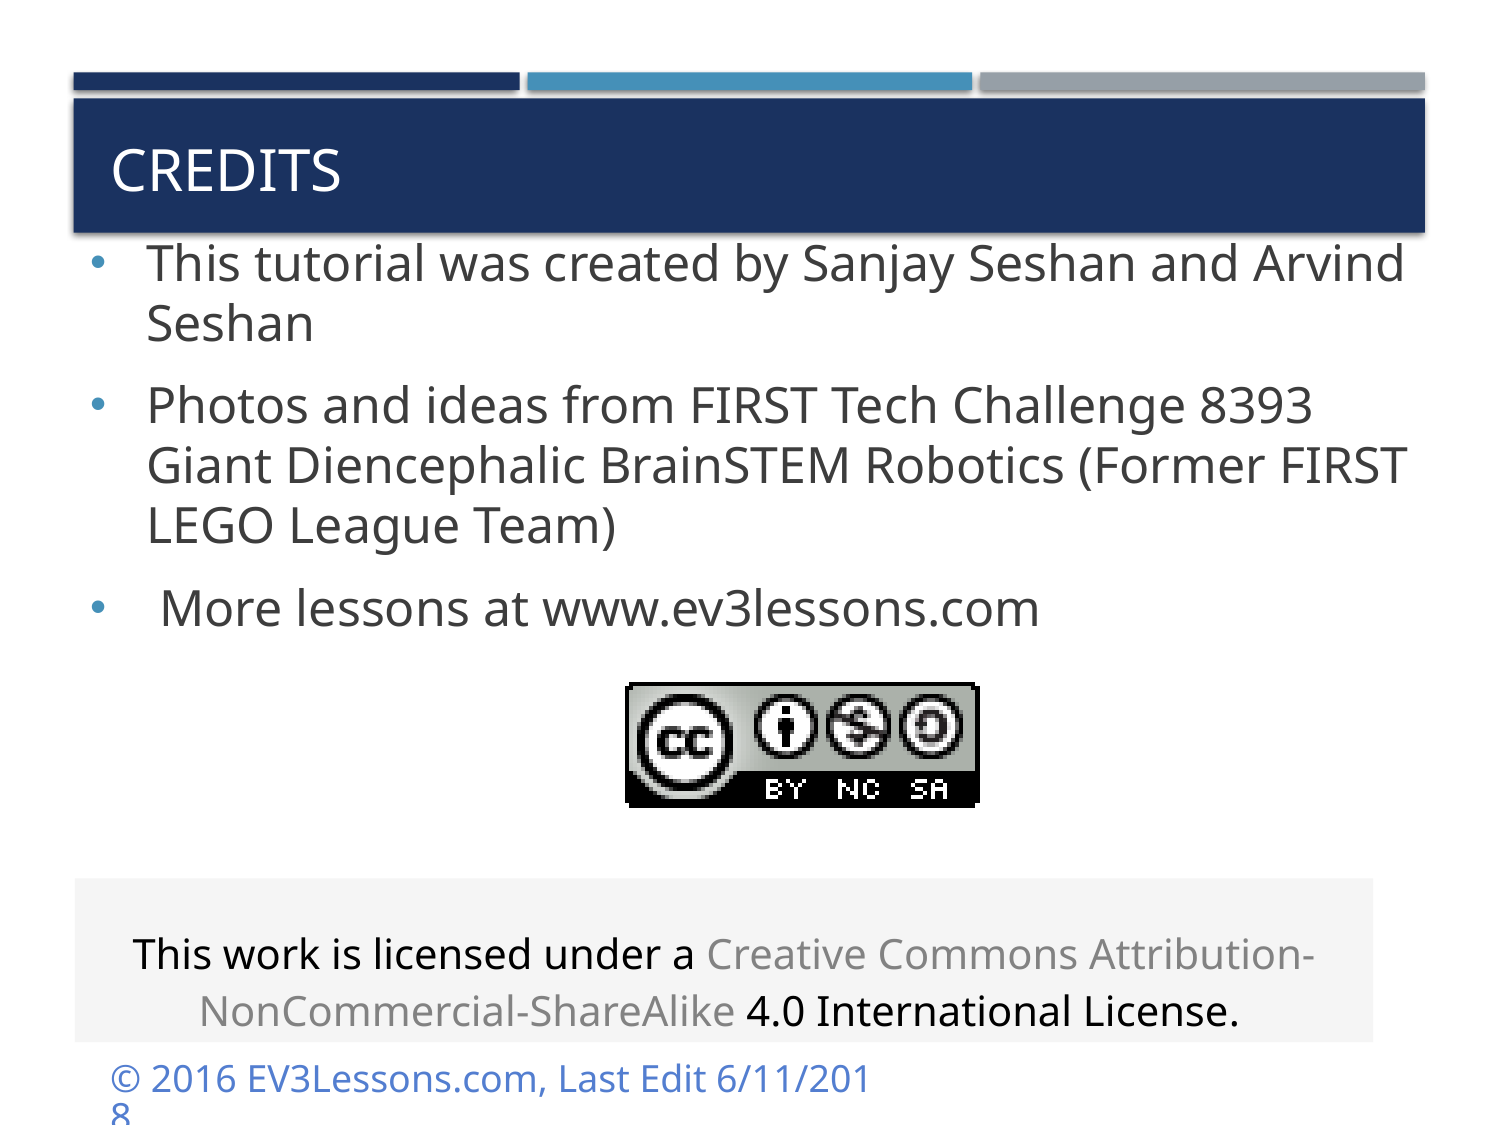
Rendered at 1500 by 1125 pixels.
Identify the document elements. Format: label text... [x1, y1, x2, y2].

text_box This work is licensed under a Creative Commons Attribution-NonCommercial-ShareAlike 4.0 International License. [74, 878, 1374, 1043]
picture [624, 681, 981, 808]
list This tutorial was created by Sanjay Seshan and Arvind Seshan Photos and ideas from FIRST Tech Challenge 8393 Giant Diencephalic BrainSTEM Robotics (Former FIRST LEGO League Team) More lessons at www.ev3lessons.com [75, 223, 1428, 1005]
footer © 2016 EV3Lessons.com, Last Edit 6/11/2018 [95, 1047, 895, 1108]
title Credits [95, 112, 1406, 211]
